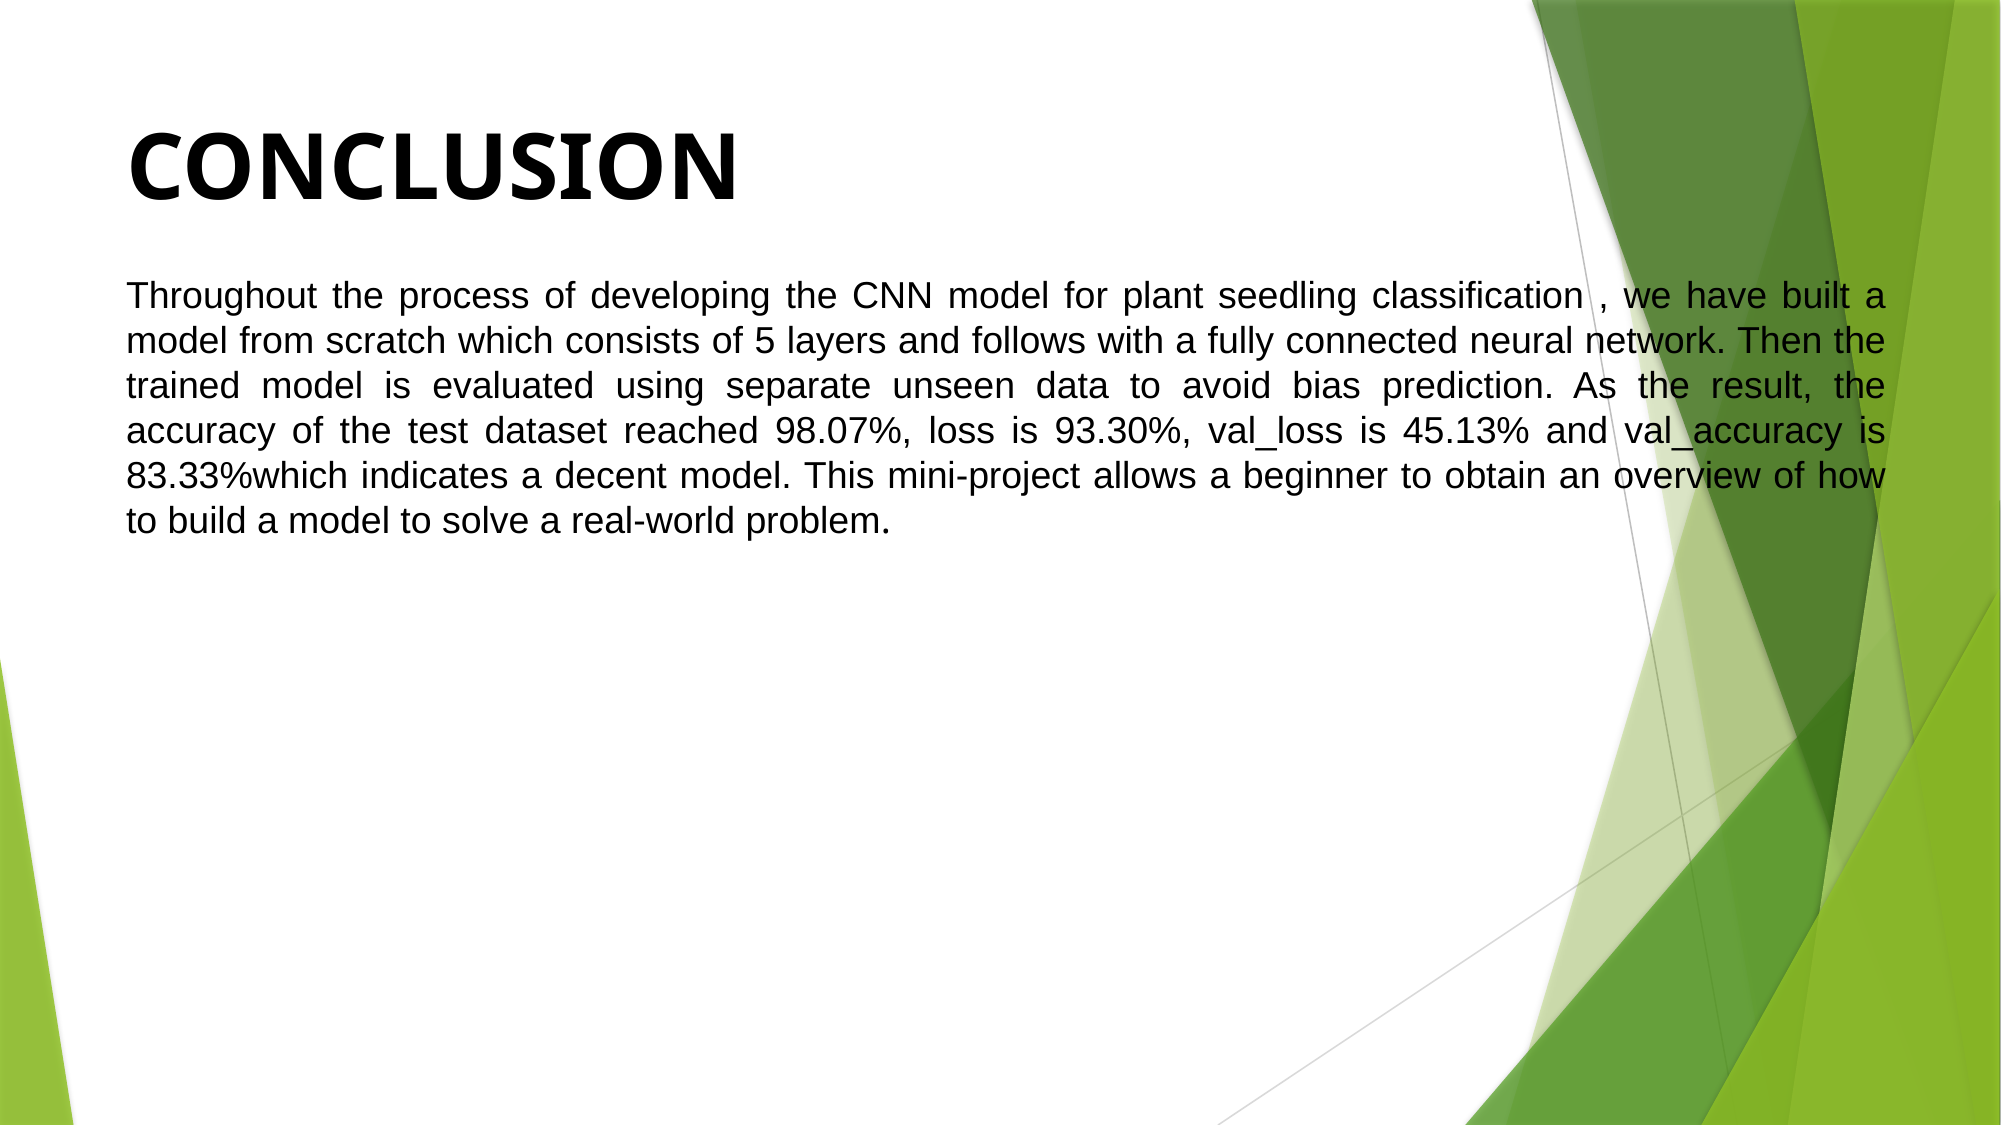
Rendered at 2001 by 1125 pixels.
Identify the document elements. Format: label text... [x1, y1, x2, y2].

title CONCLUSION [111, 99, 1522, 263]
list Throughout the process of developing the CNN model for plant seedling classification , we have built a model from scratch which consists of 5 layers and follows with a fully connected neural network. Then the trained model is evaluated using separate unseen data to avoid bias prediction. As the result, the accuracy of the test dataset reached 98.07%, loss is 93.30%, val_loss is 45.13% and val_accuracy is 83.33%which indicates a decent model. This mini-project allows a beginner to obtain an overview of how to build a model to solve a real-world problem. [111, 263, 1902, 655]
